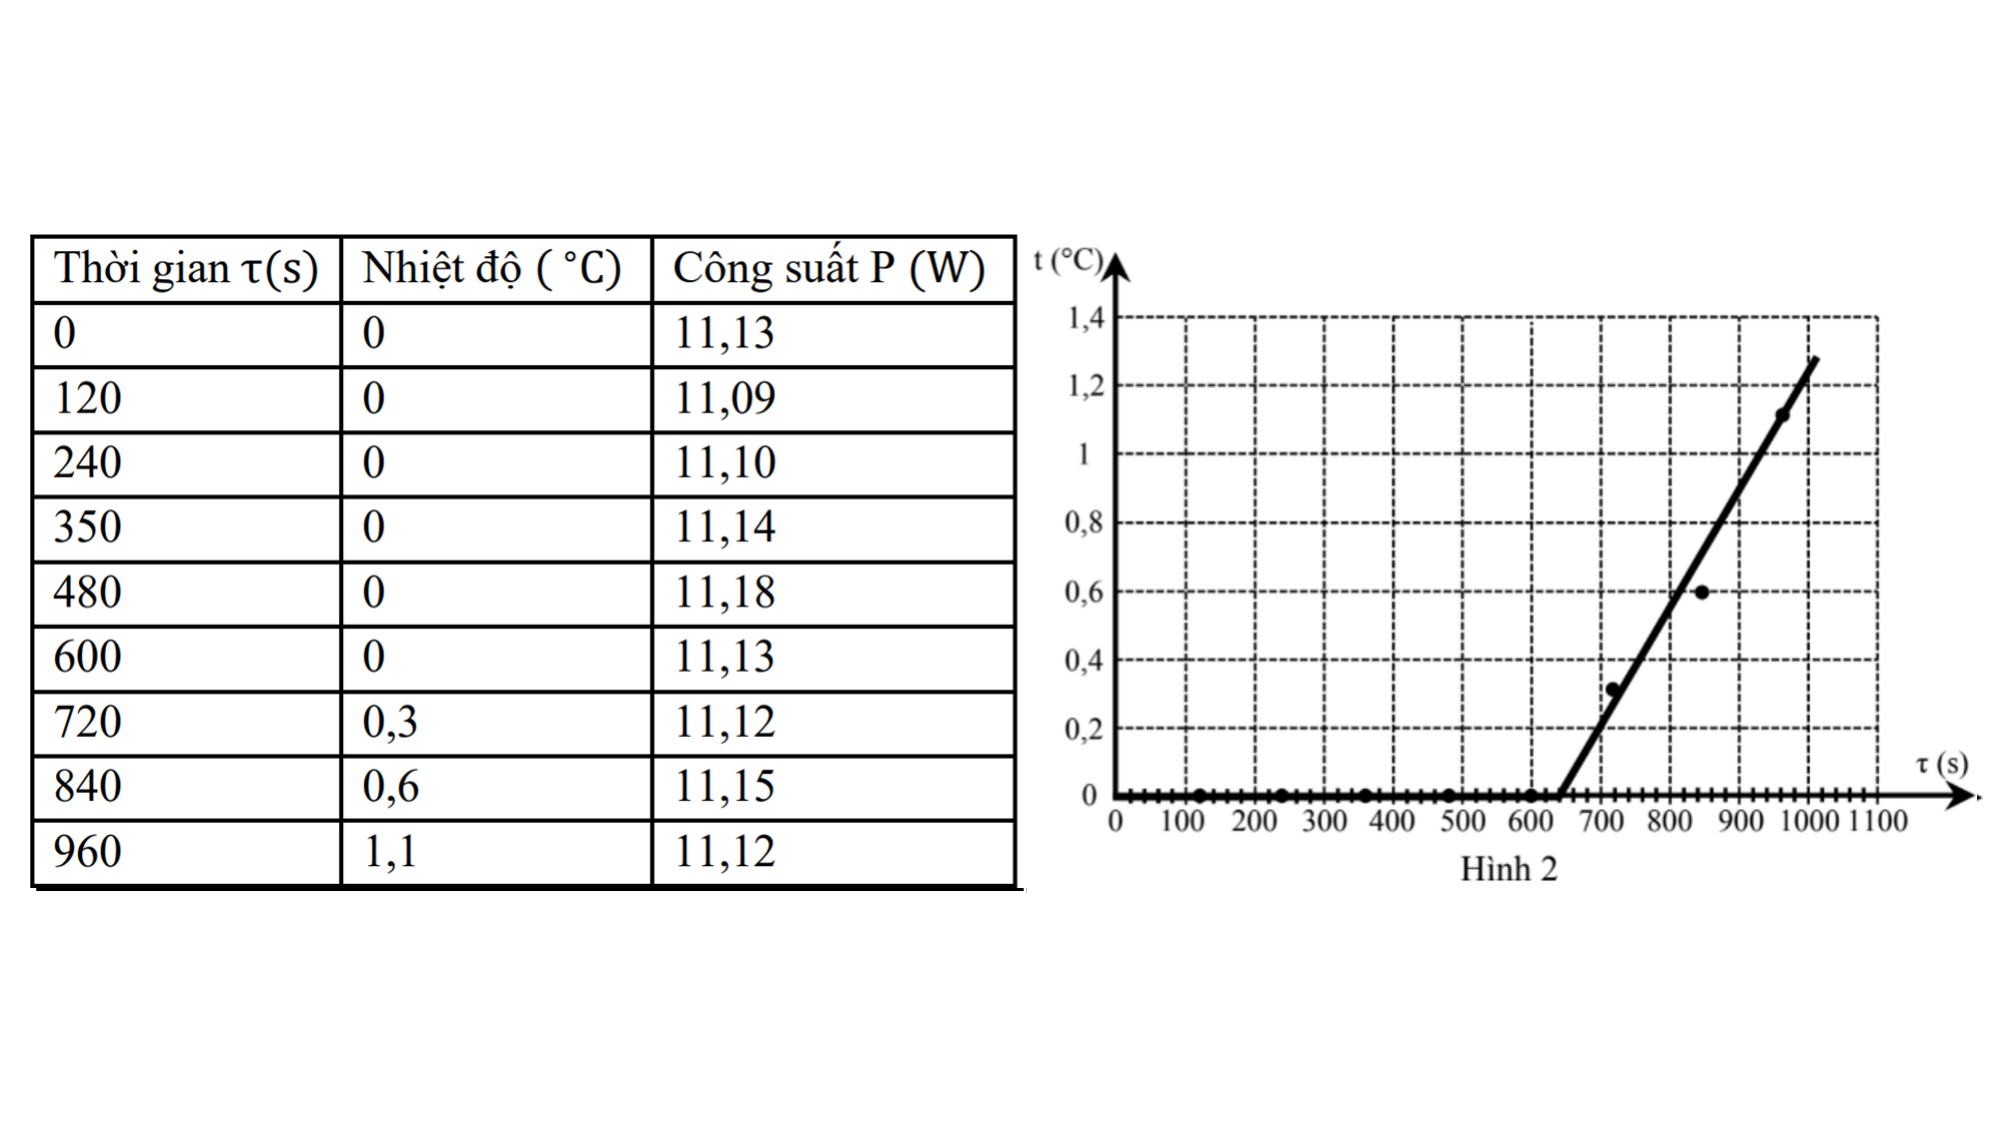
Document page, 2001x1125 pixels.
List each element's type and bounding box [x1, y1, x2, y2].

picture [23, 232, 1983, 895]
